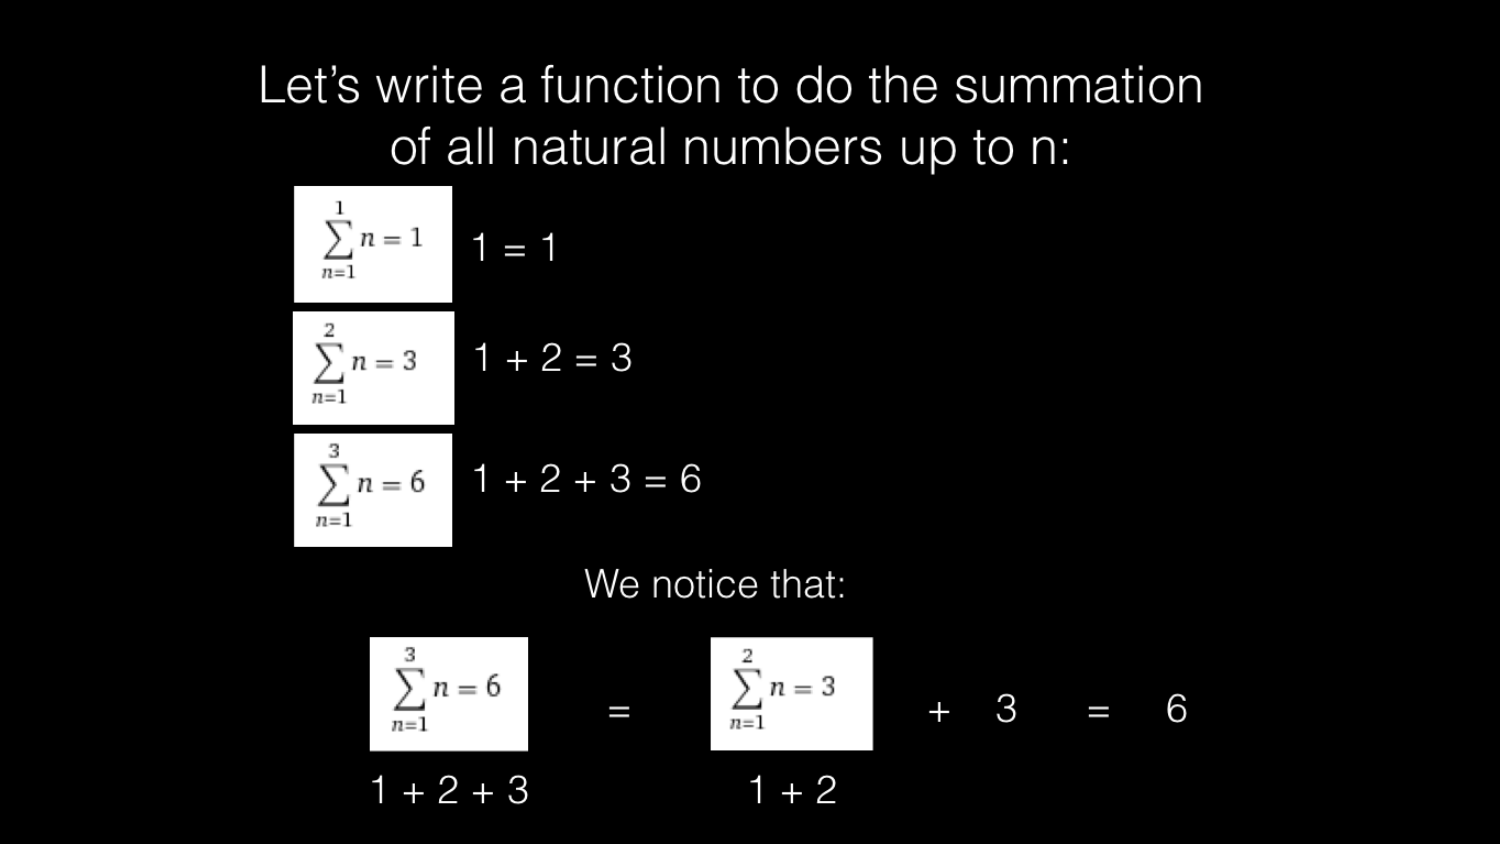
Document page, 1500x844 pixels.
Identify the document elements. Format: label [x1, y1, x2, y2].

picture [184, 0, 1310, 844]
